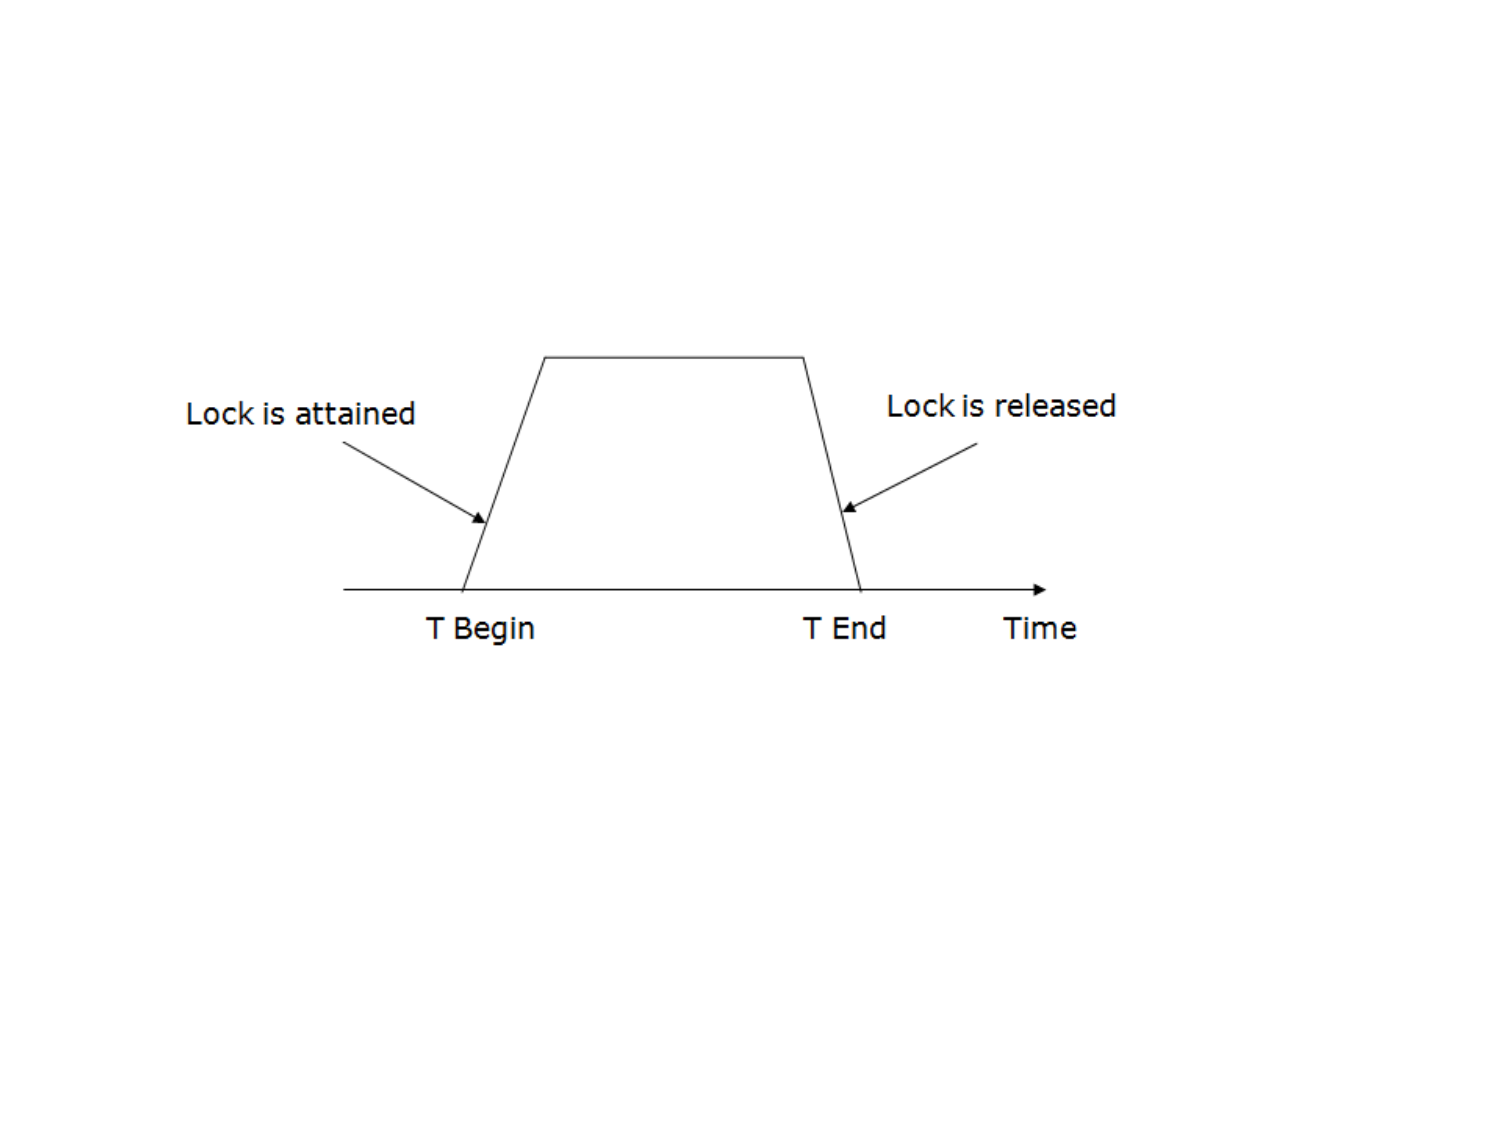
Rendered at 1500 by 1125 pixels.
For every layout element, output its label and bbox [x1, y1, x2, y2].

picture [162, 262, 1135, 694]
